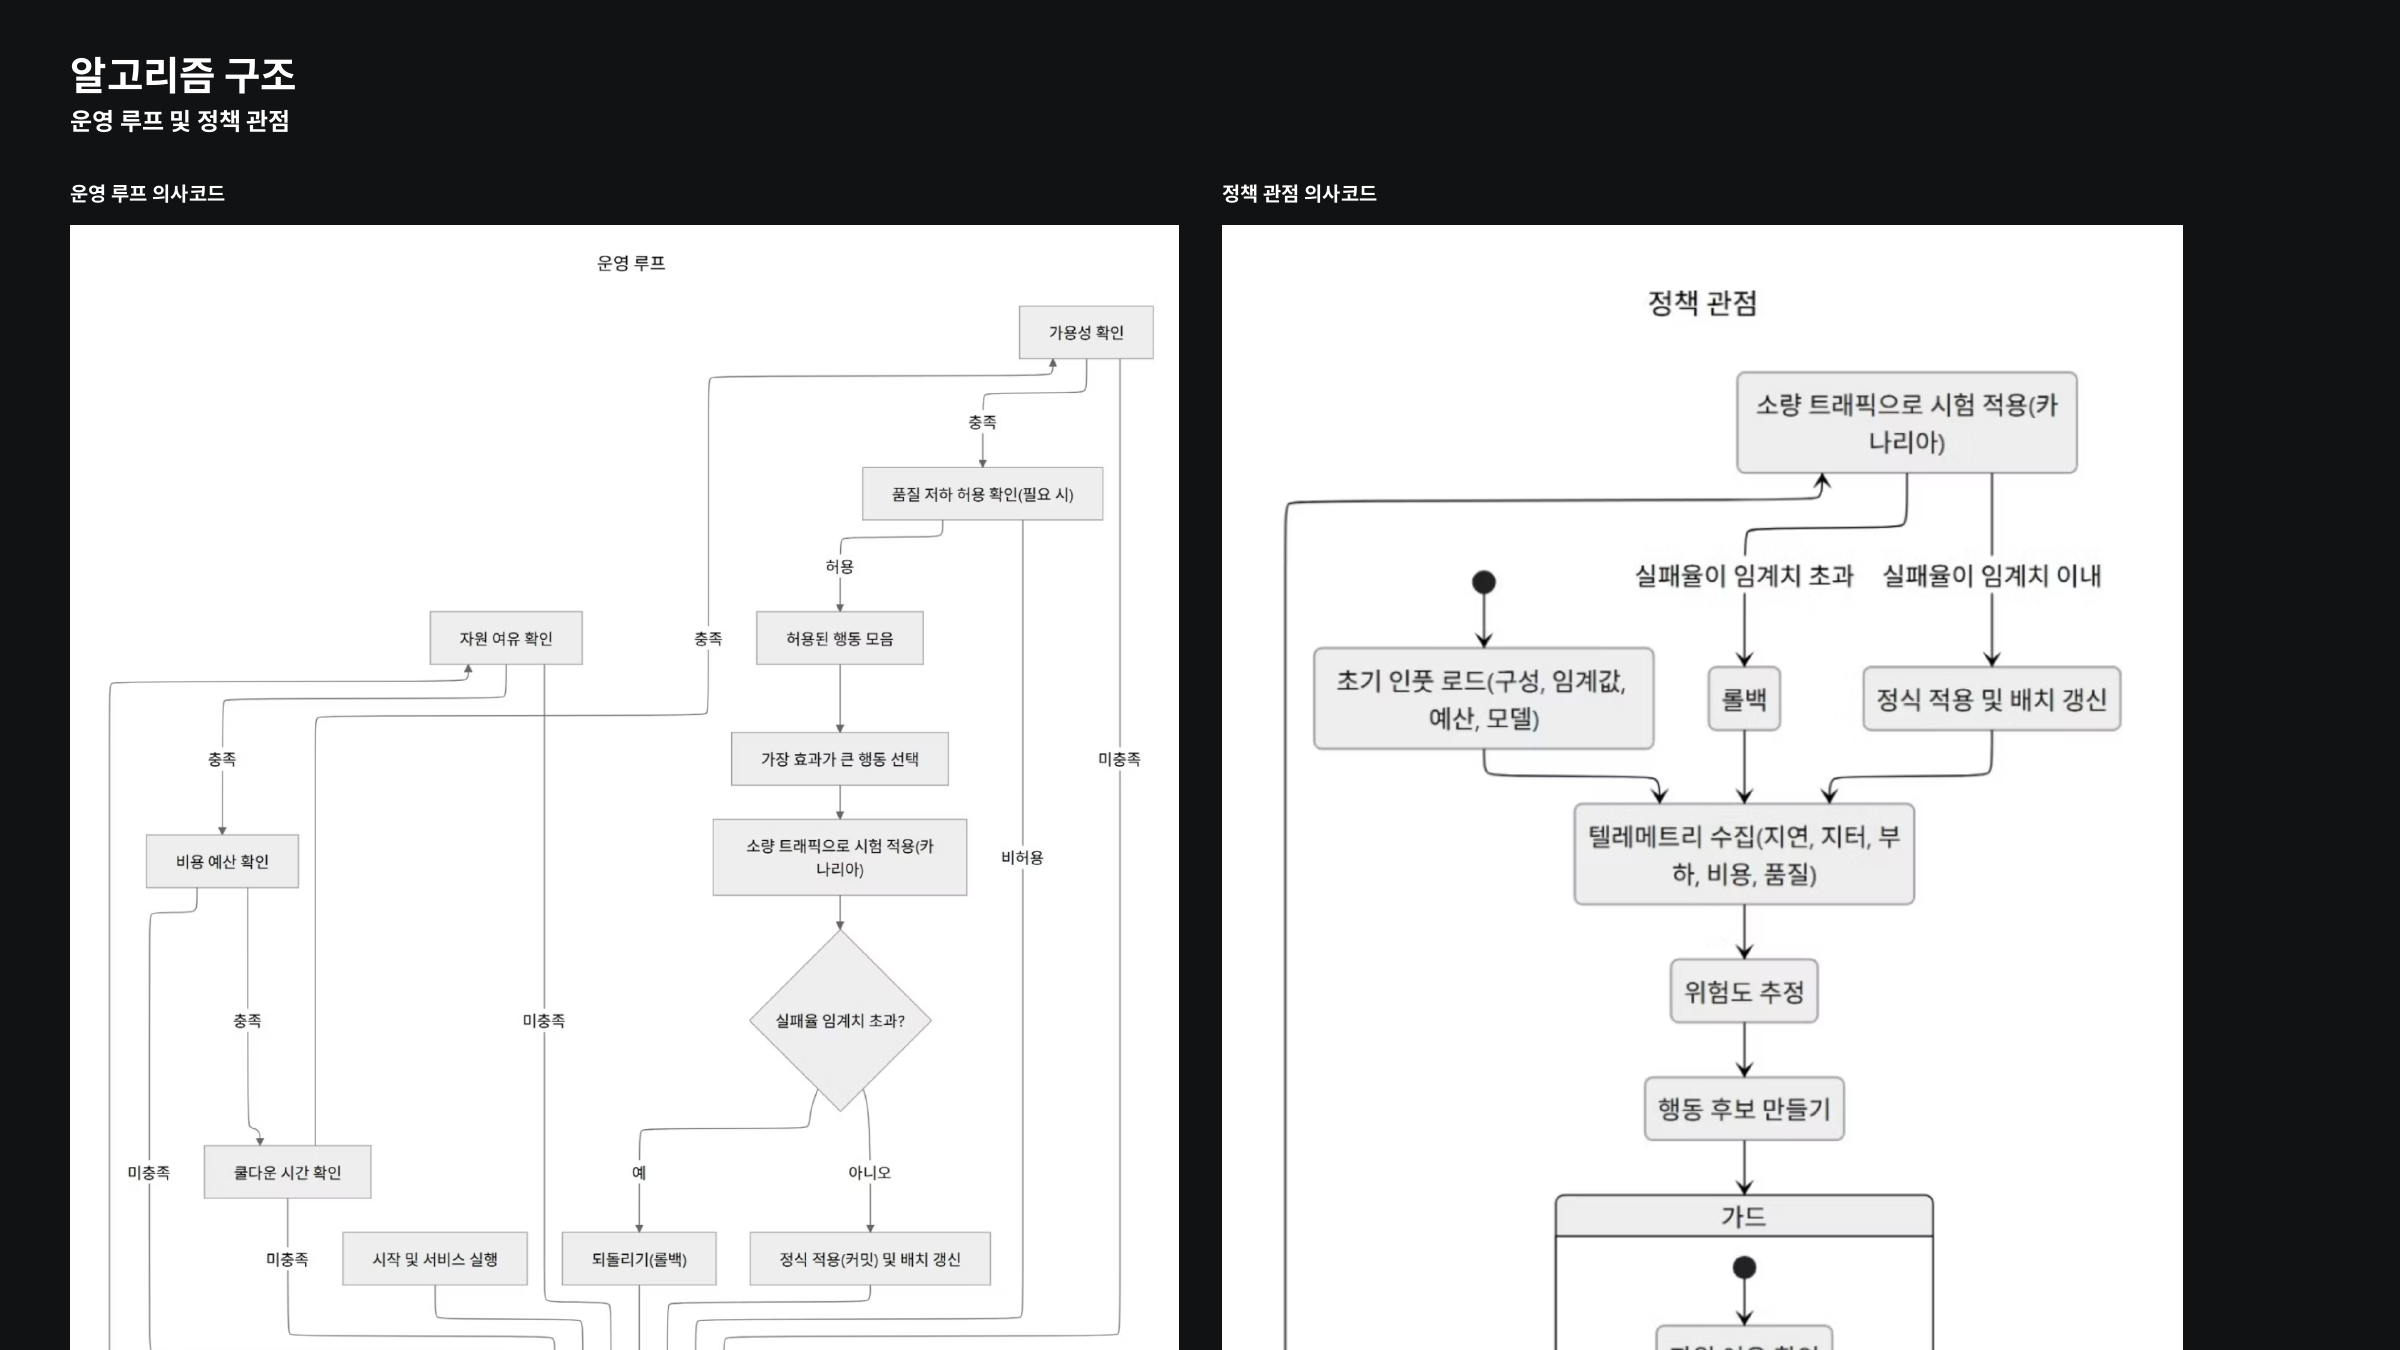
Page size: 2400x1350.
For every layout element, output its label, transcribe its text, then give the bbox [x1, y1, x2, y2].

text_box 정책 관점 의사코드 [1222, 180, 1424, 206]
picture [70, 225, 1179, 1350]
text_box 운영 루프 및 정책 관점 [70, 106, 313, 137]
picture [1222, 225, 2183, 1350]
text_box 운영 루프 의사코드 [70, 180, 273, 206]
text_box 알고리즘 구조 [70, 48, 474, 99]
